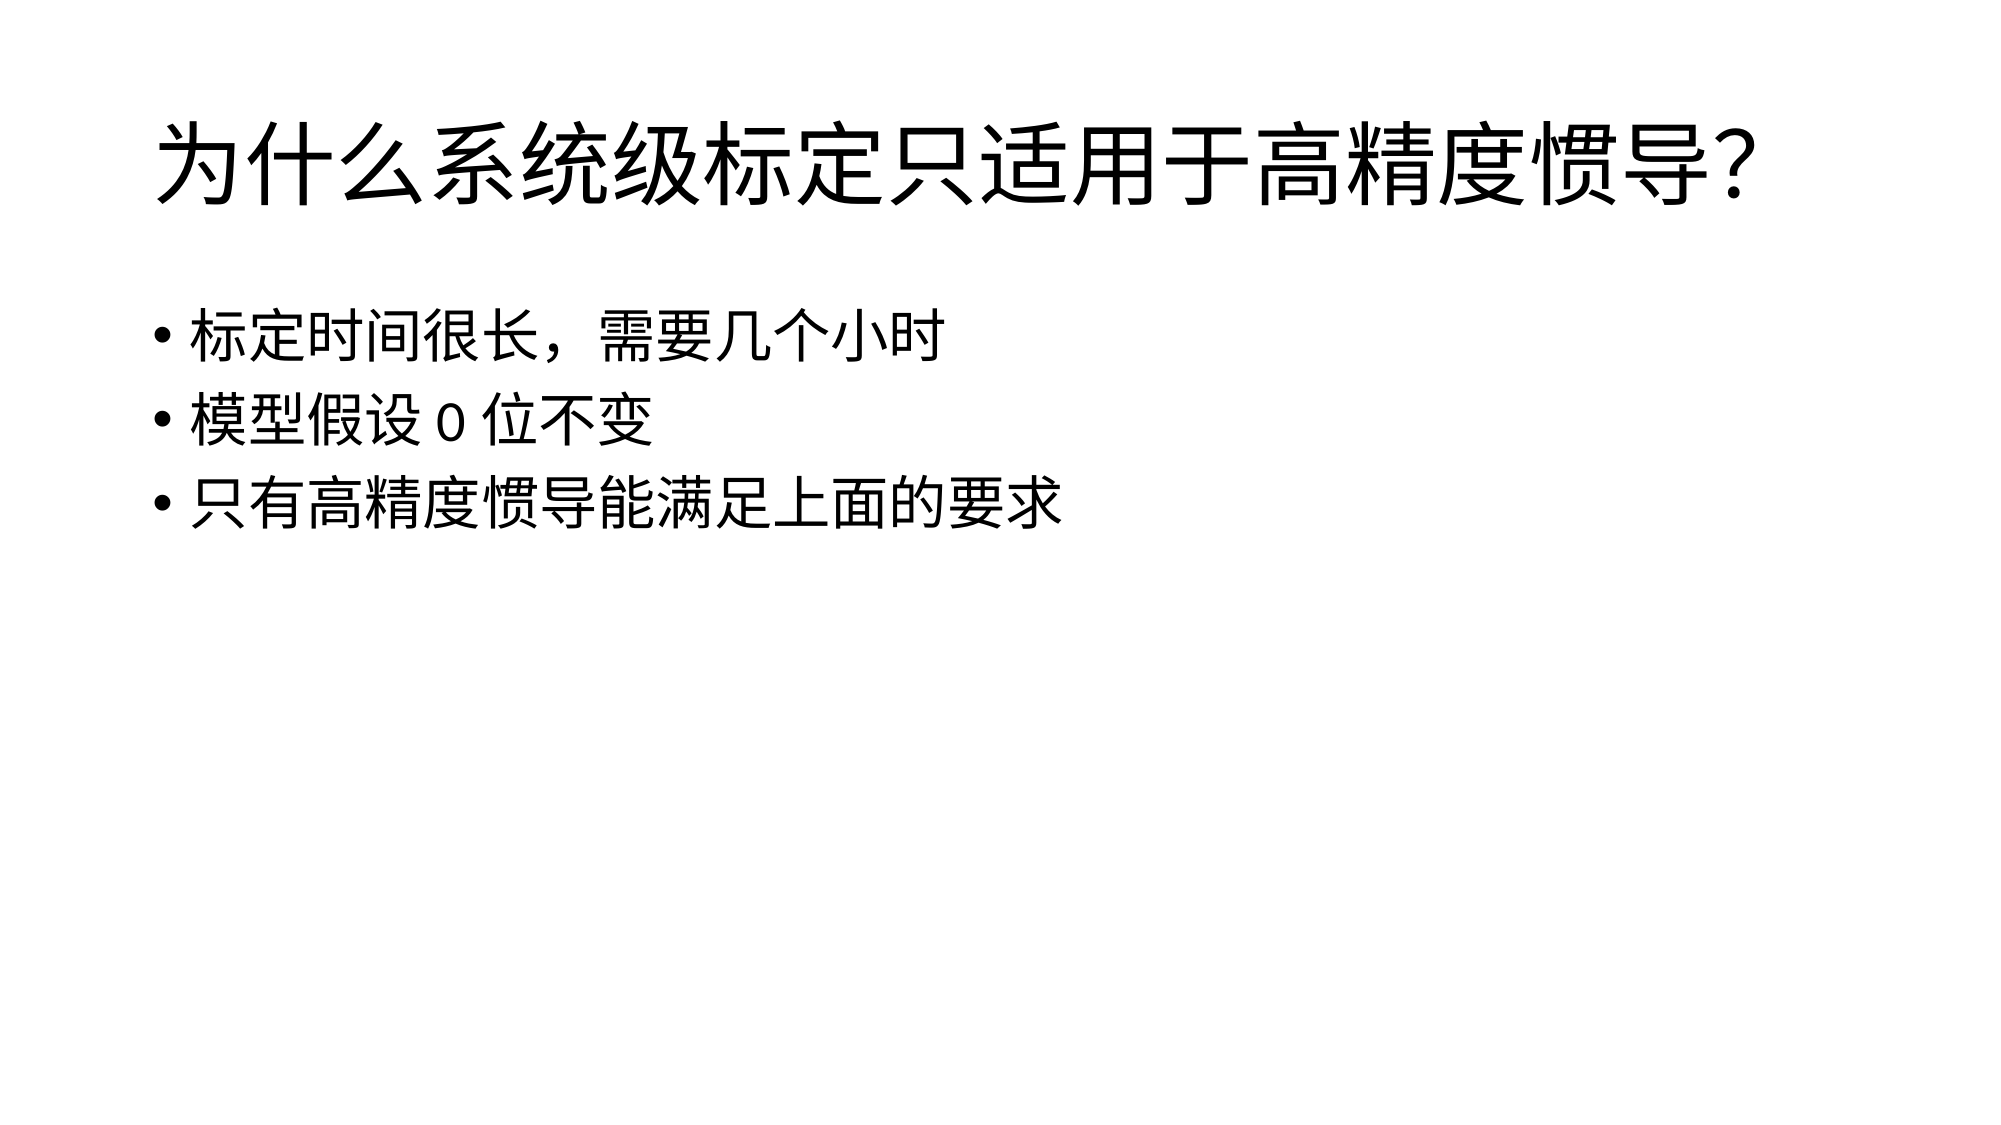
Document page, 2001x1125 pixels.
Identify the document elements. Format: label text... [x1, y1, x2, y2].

list 标定时间很长，需要几个小时 模型假设0位不变 只有高精度惯导能满足上面的要求 [137, 299, 1863, 1014]
title 为什么系统级标定只适用于高精度惯导？ [137, 59, 1863, 278]
